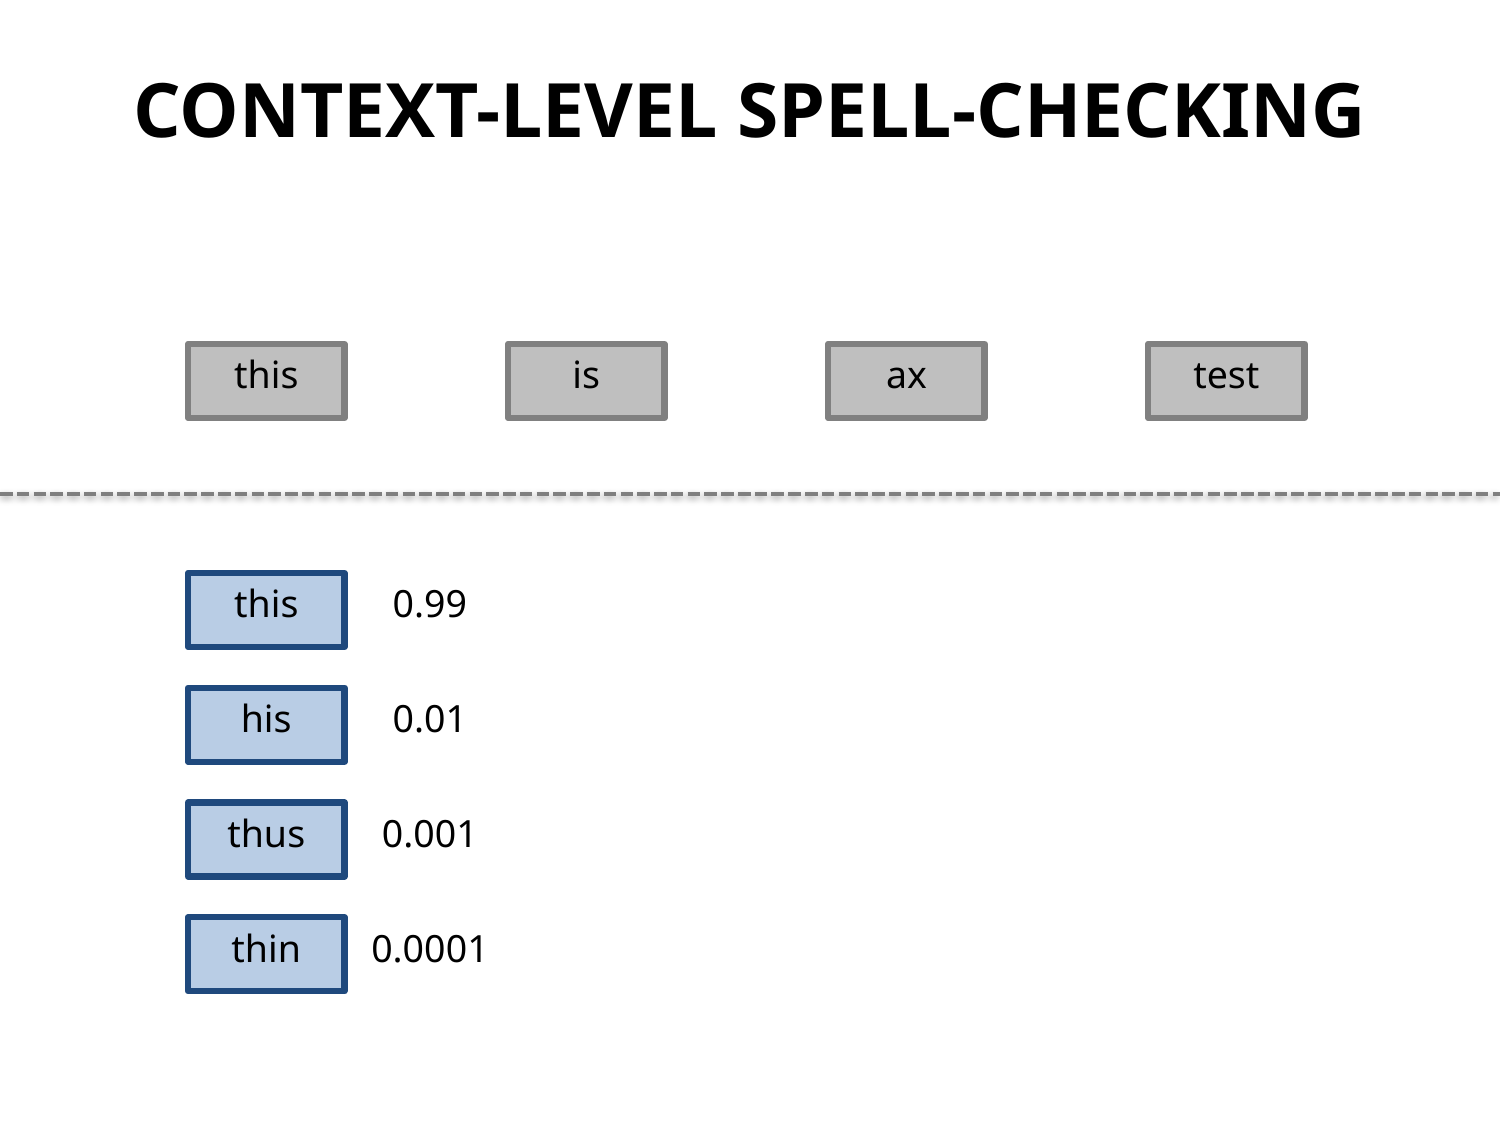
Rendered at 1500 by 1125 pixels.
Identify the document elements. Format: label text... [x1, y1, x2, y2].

text_box this [188, 343, 345, 418]
text_box 0.0001 [351, 917, 509, 992]
text_box his [188, 687, 345, 762]
text_box 0.001 [351, 802, 509, 877]
text_box ax [828, 343, 985, 418]
text_box thus [188, 802, 345, 877]
text_box is [508, 343, 665, 418]
text_box test [1148, 343, 1305, 418]
text_box 0.01 [351, 687, 509, 762]
text_box CONTEXT-LEVEL SPELL-CHECKING [0, 55, 1500, 160]
text_box thin [188, 917, 345, 992]
text_box this [188, 572, 345, 647]
text_box 0.99 [351, 572, 509, 647]
